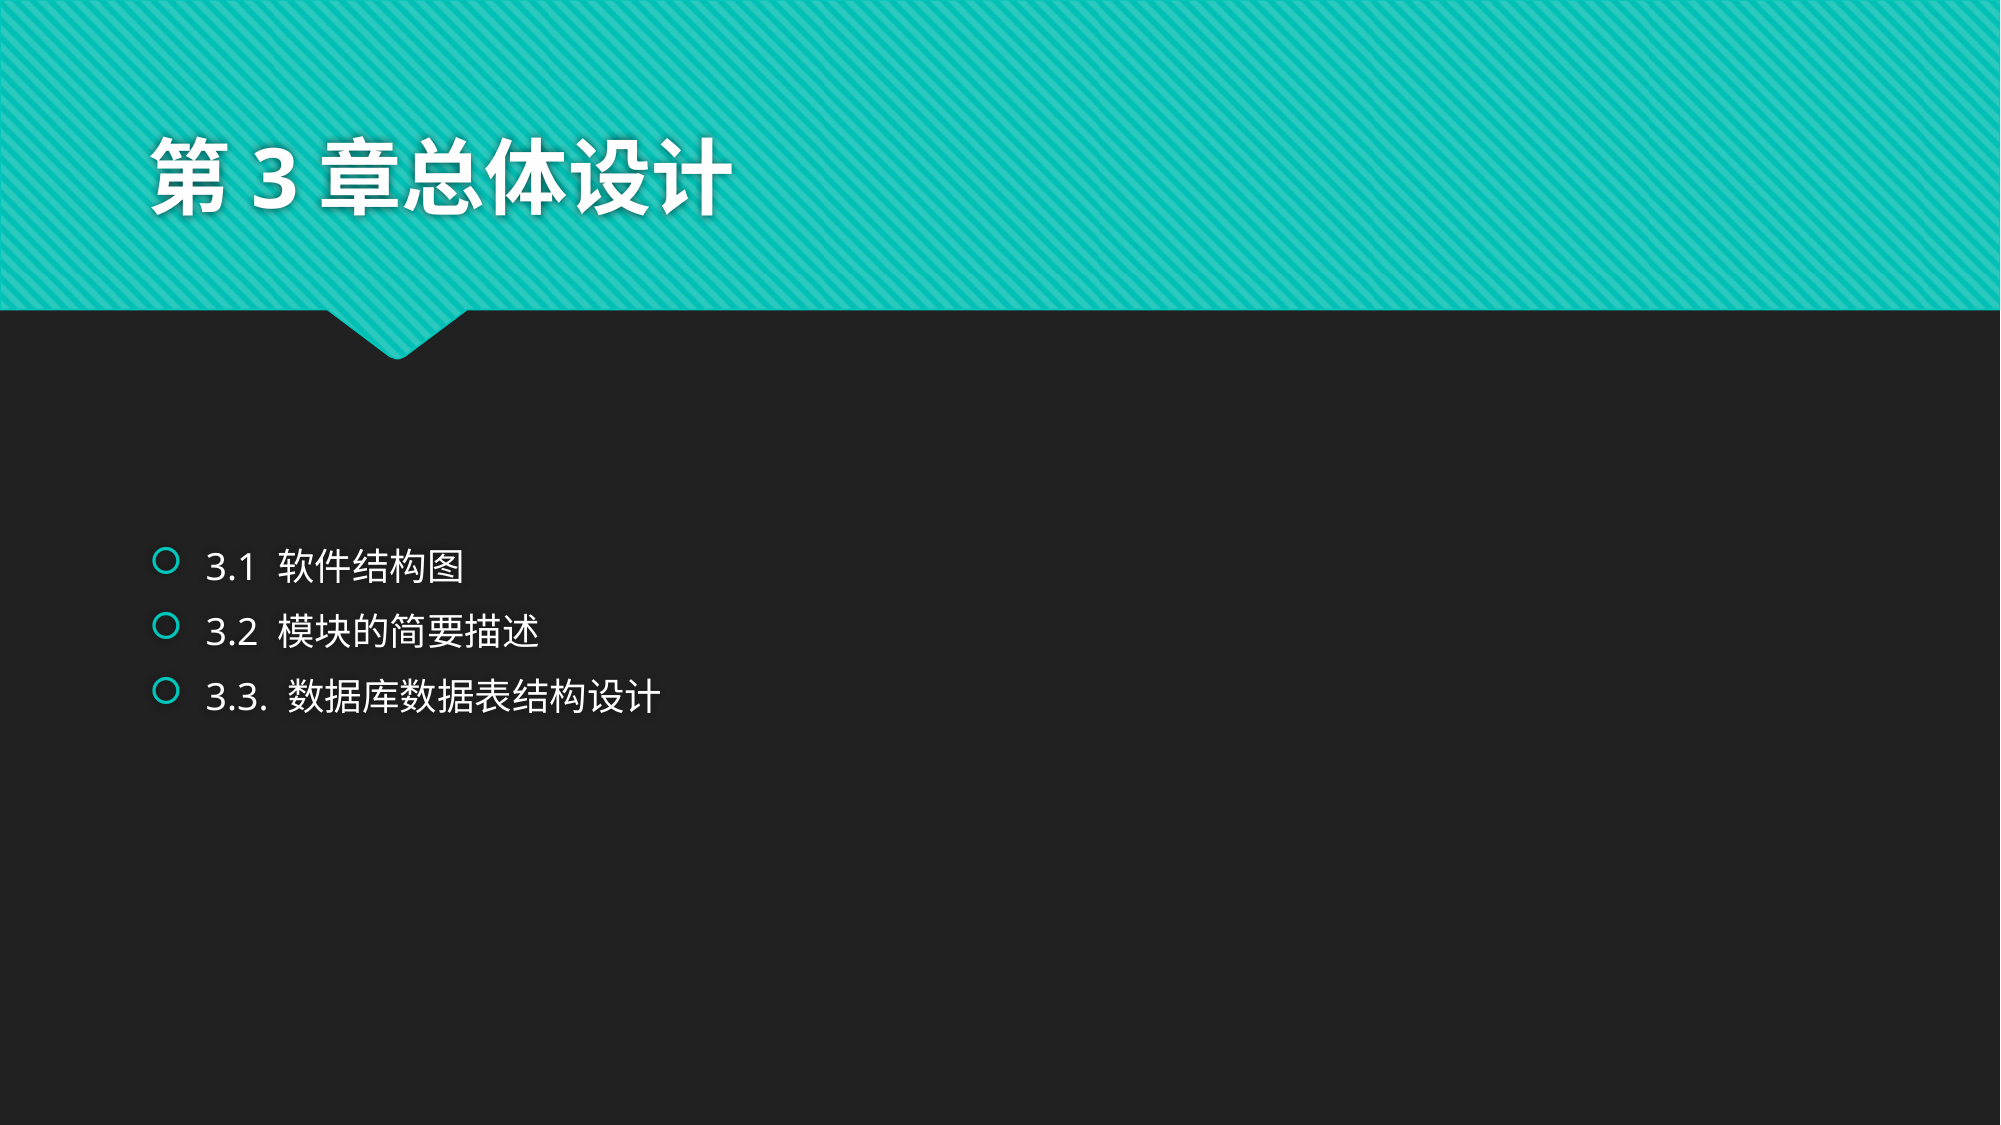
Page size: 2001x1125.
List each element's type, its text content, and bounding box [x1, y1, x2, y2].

title 第3章总体设计 [132, 73, 1868, 233]
list 3.1 软件结构图 3.2 模块的简要描述 3.3. 数据库数据表结构设计 [134, 364, 1866, 962]
